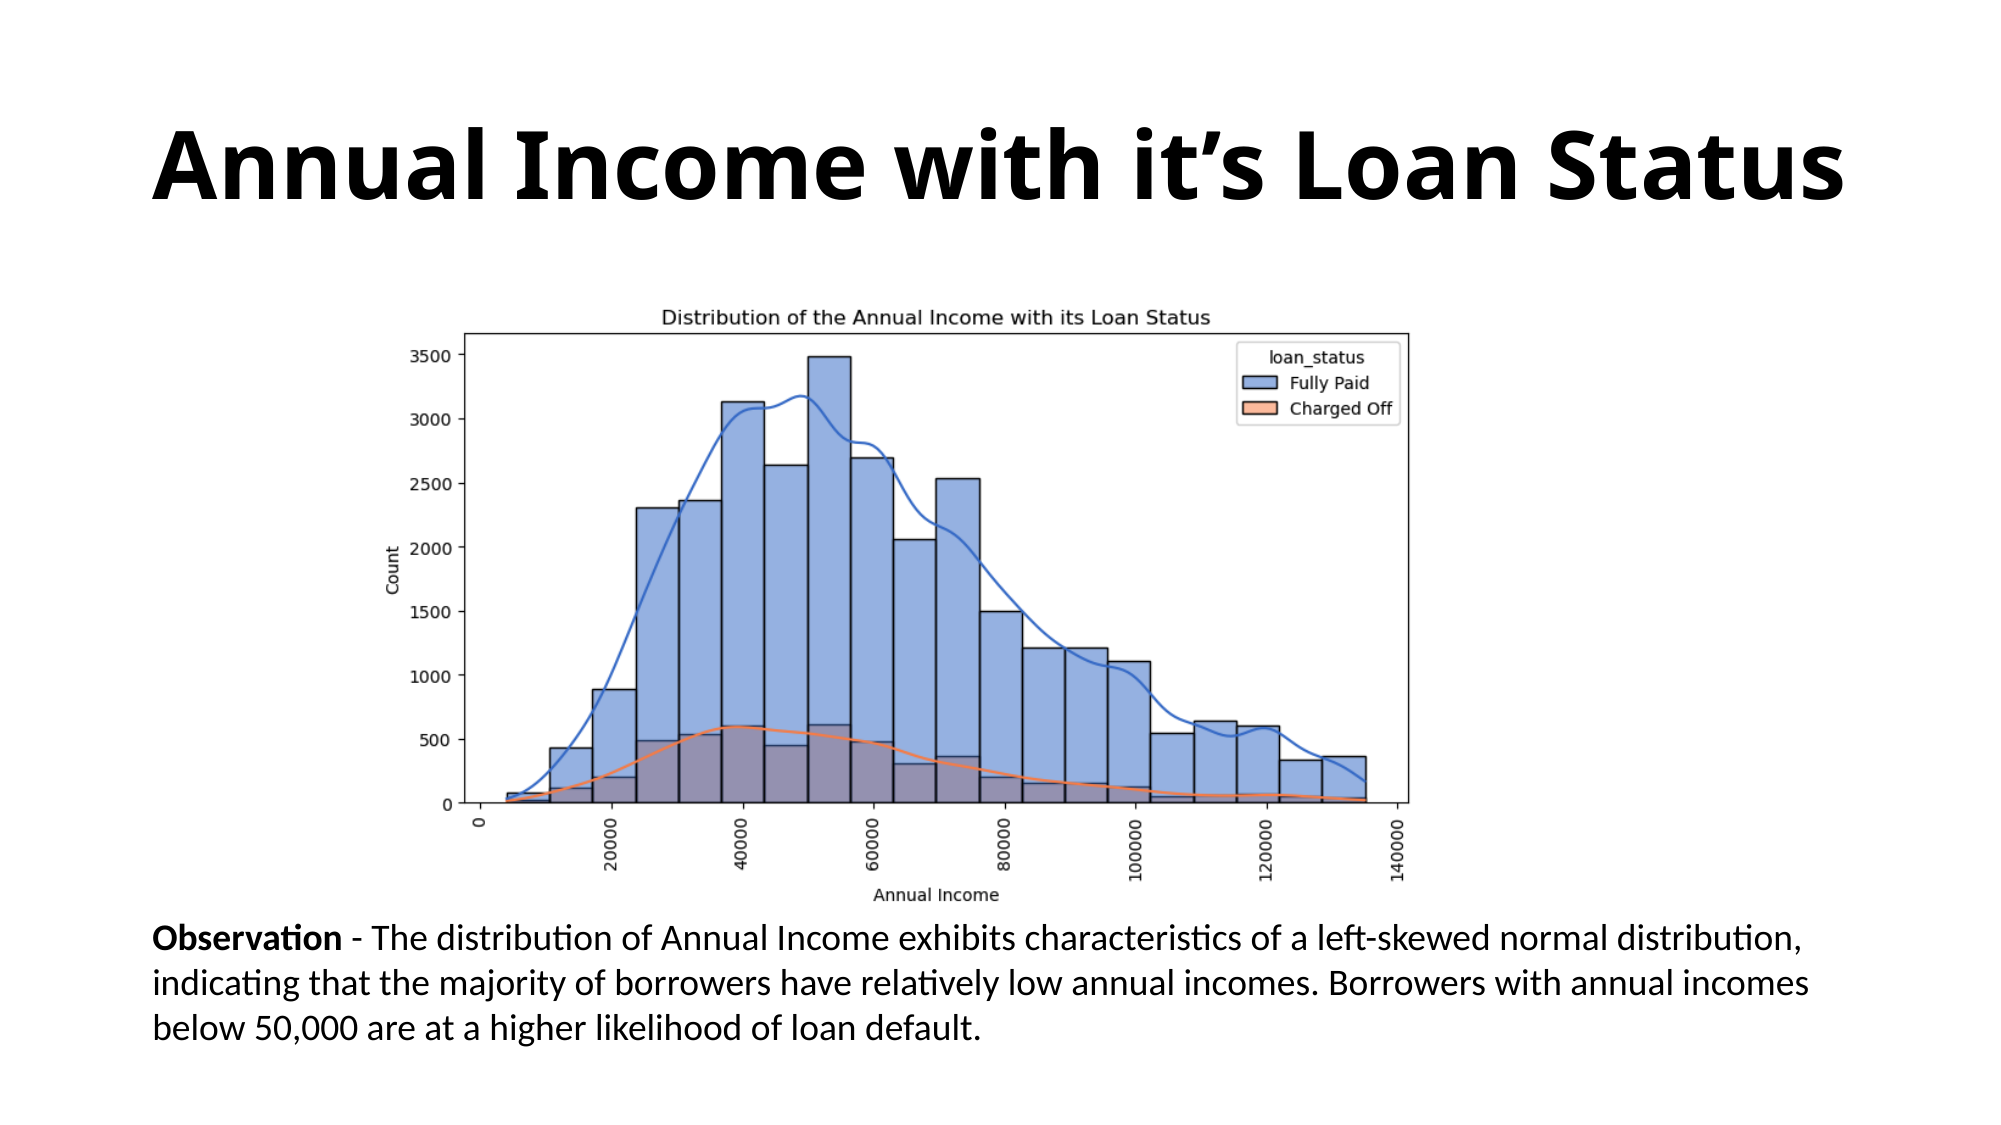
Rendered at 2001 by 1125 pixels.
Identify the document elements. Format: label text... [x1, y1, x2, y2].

text_box Observation - The distribution of Annual Income exhibits characteristics of a left-skewed normal distribution, indicating that the majority of borrowers have relatively low annual incomes. Borrowers with annual incomes below 50,000 are at a higher likelihood of loan default. [137, 905, 1906, 1056]
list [368, 299, 1441, 906]
title Annual Income with it’s Loan Status [137, 59, 1863, 278]
